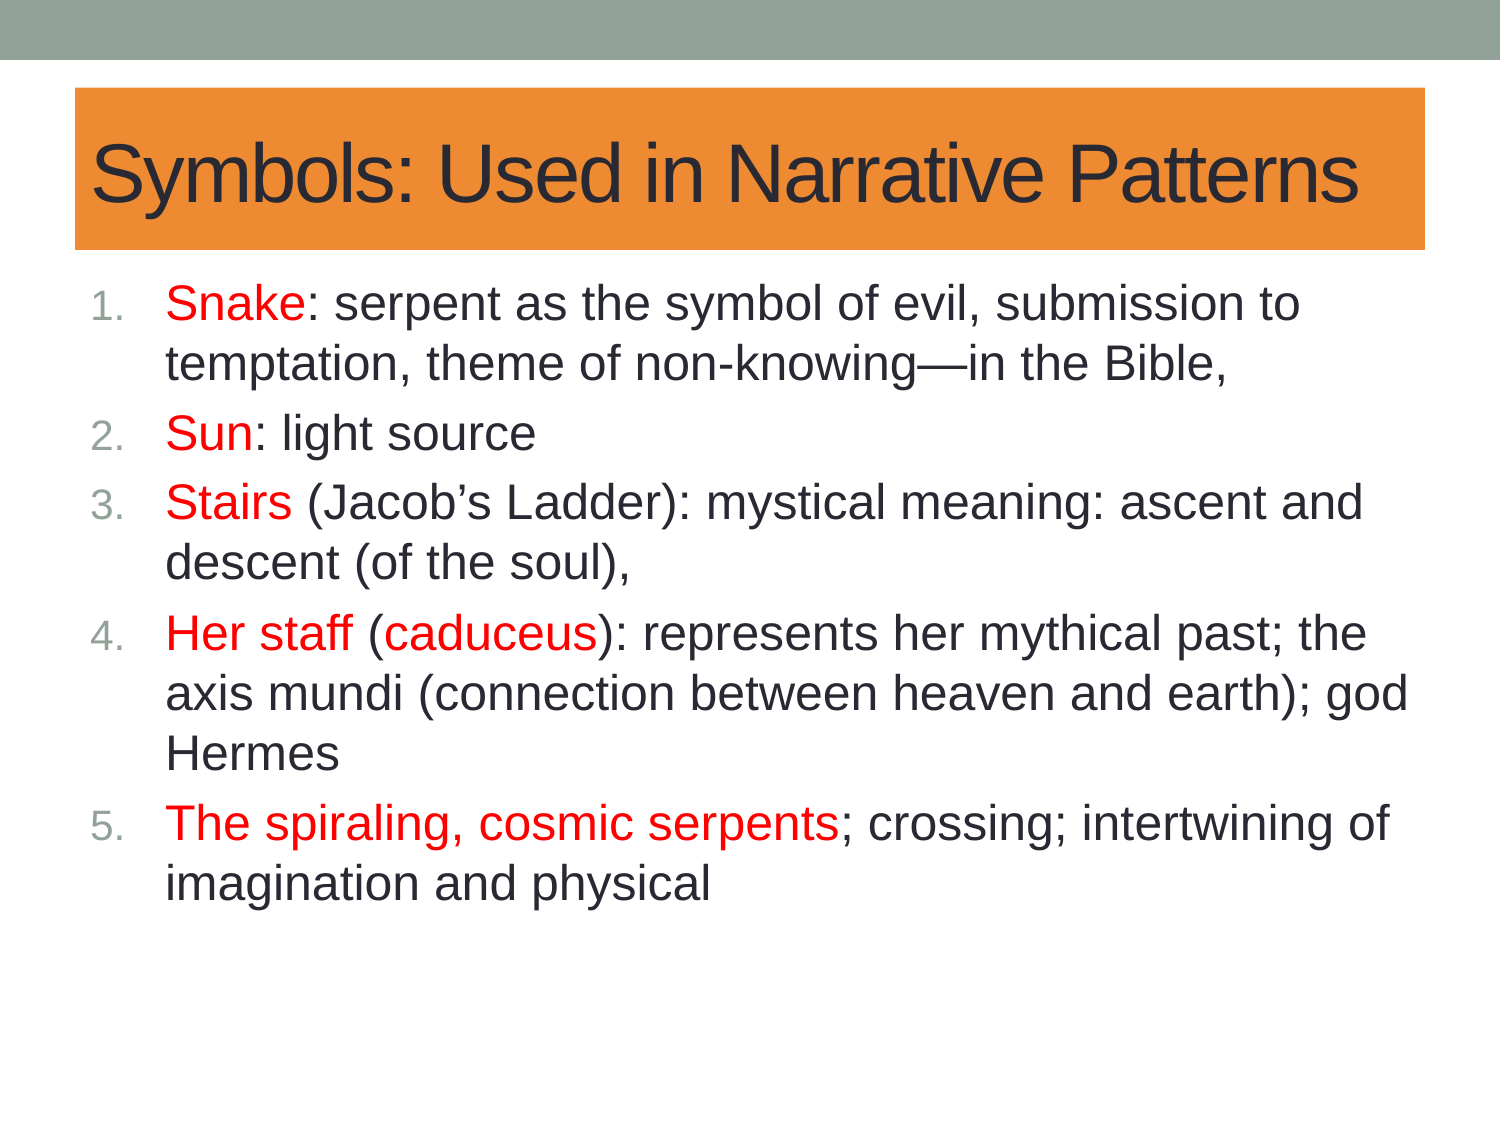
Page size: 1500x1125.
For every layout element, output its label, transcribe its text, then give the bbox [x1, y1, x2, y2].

title Symbols: Used in Narrative Patterns [75, 87, 1425, 250]
list Snake: serpent as the symbol of evil, submission to temptation, theme of non-knowing—in the Bible, Sun: light source Stairs (Jacob’s Ladder): mystical meaning: ascent and descent (of the soul), Her staff (caduceus): represents her mythical past; the axis mundi (connection between heaven and earth); god Hermes The spiraling, cosmic serpents; crossing; intertwining of imagination and physical [75, 262, 1425, 1063]
